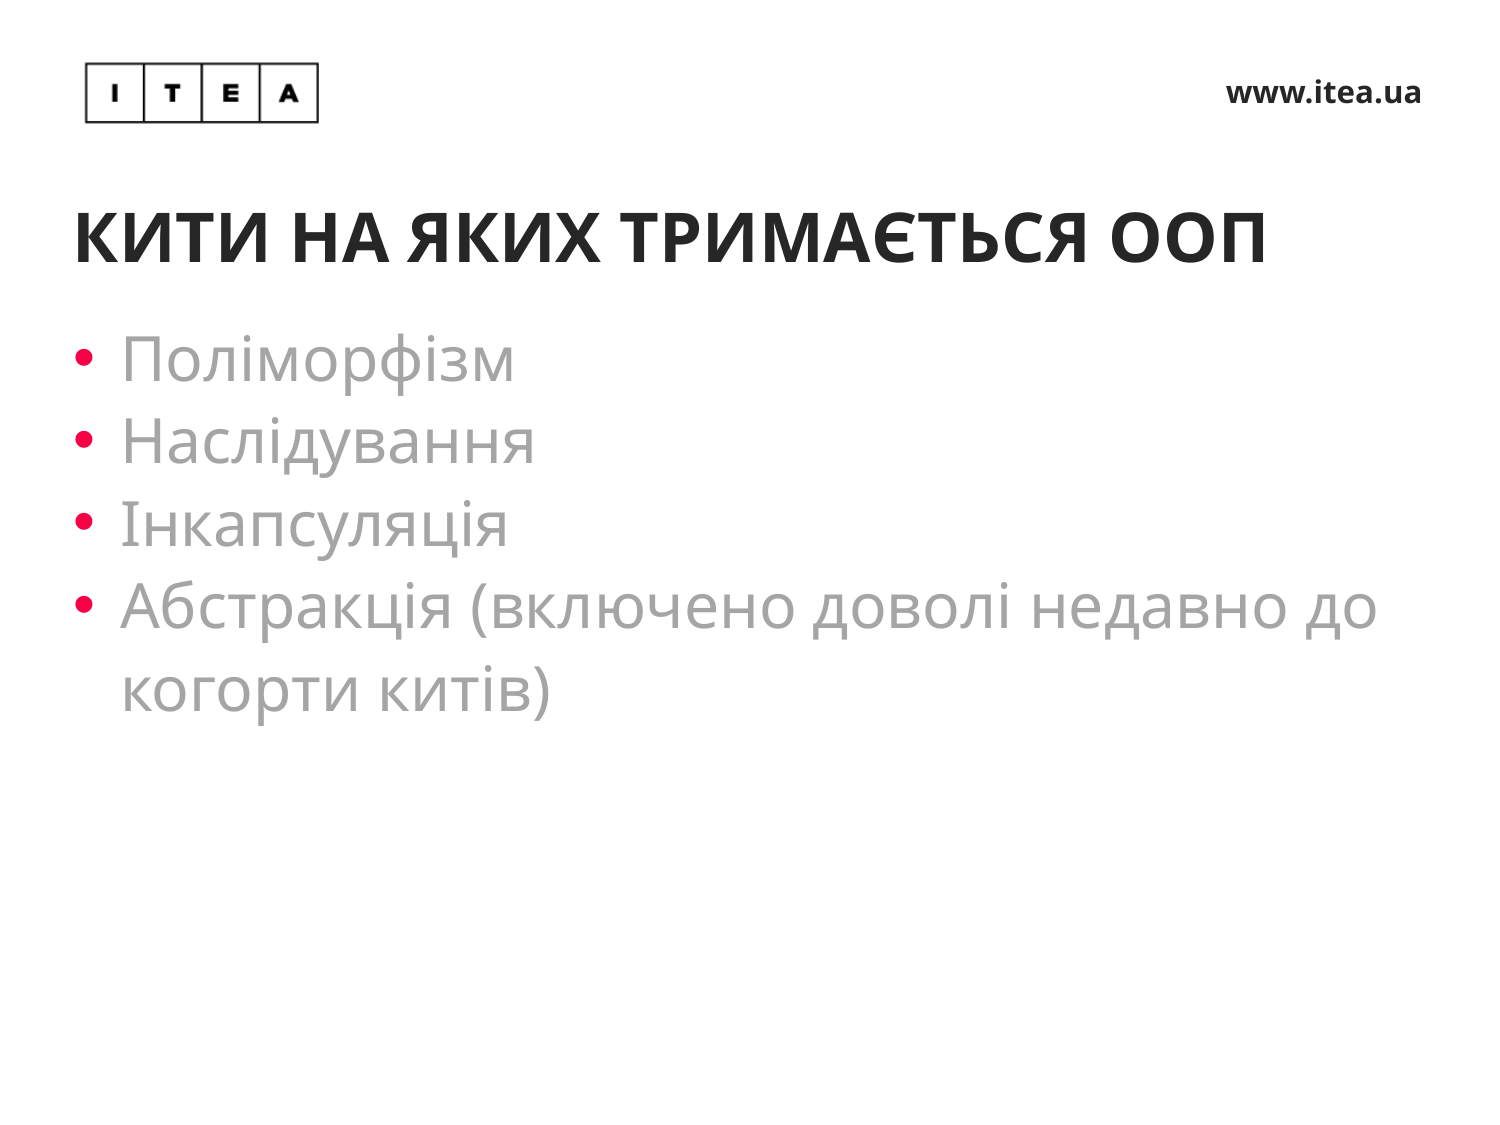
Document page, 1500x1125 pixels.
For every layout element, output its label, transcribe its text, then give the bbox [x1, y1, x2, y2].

title КИТИ НА ЯКИХ ТРИМАЄТЬСЯ ООП [57, 186, 1319, 284]
picture [57, 49, 344, 133]
text_box www.itea.ua [1172, 66, 1477, 115]
list Поліморфізм Наслідування Інкапсуляція Абстракція (включено доволі недавно до когорти китів) [58, 304, 1422, 1008]
